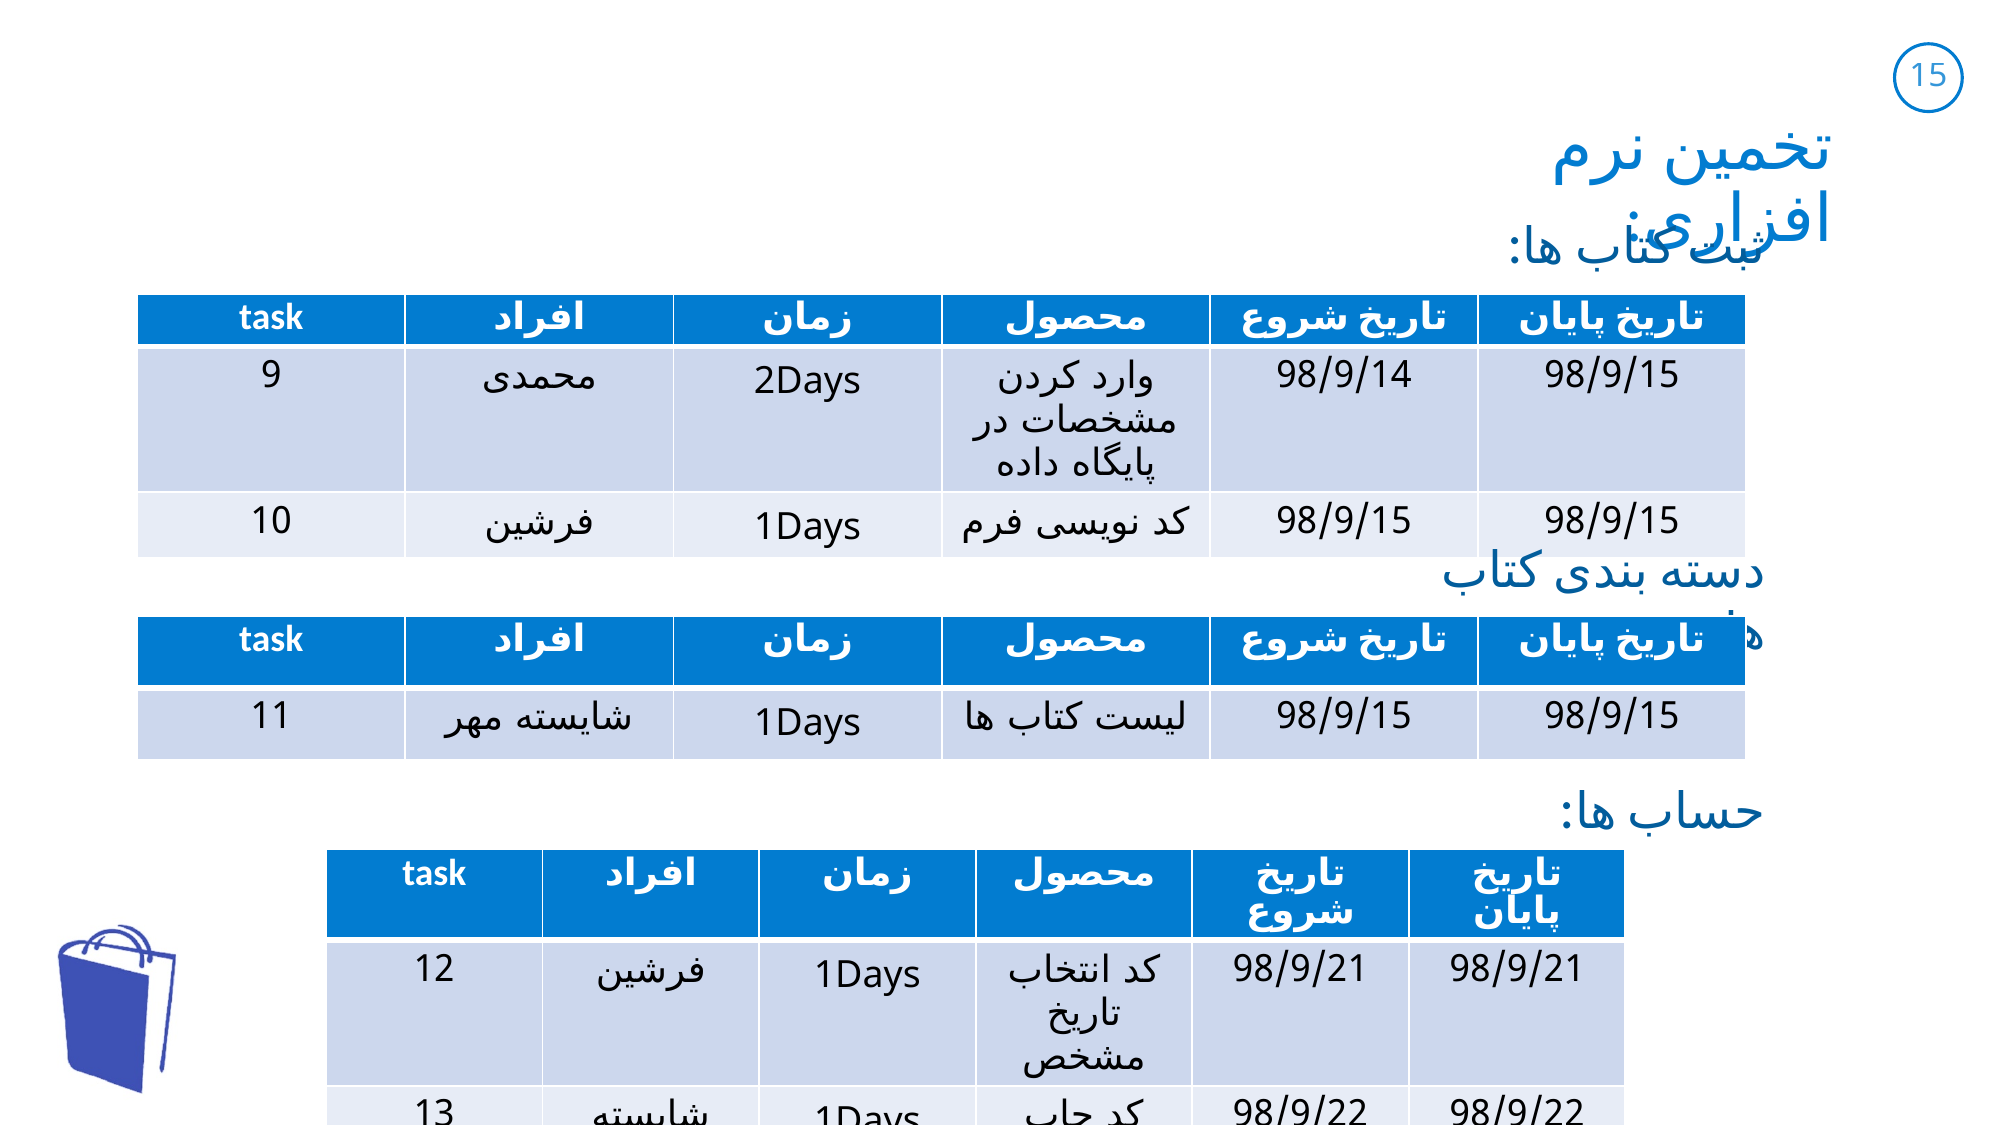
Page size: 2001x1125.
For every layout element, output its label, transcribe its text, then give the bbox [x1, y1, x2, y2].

table_cell 98/9/15 [1479, 493, 1745, 537]
table_cell 11 [138, 691, 404, 759]
table_cell لیست کتاب ها [943, 691, 1209, 759]
table_cell 98/9/15 [1211, 493, 1477, 557]
table_header task [138, 617, 404, 685]
table_header زمان [760, 850, 975, 937]
table_cell فرشین [543, 943, 758, 1085]
table_cell 9 [138, 349, 404, 491]
table_cell کد انتخاب تاریخ مشخص [977, 943, 1191, 1085]
table_header زمان [674, 295, 941, 344]
table_cell 98/9/15 [1211, 691, 1477, 759]
table_header تاریخ شروع [1211, 295, 1477, 344]
table_header محصول [943, 617, 1209, 685]
table_cell کد نویسی فرم [943, 493, 1209, 557]
text_box تخمین نرم افزاری: [1402, 104, 1849, 192]
text_box ثبت کتاب ها: [1430, 205, 1781, 283]
table_cell شایسته مهر [406, 691, 673, 759]
table_cell 1Days [760, 1087, 975, 1125]
table_cell 98/9/22 [1193, 1087, 1408, 1125]
table_cell 98/9/21 [1193, 943, 1408, 1085]
table_header افراد [406, 617, 673, 685]
table_cell 1Days [674, 691, 941, 759]
picture [46, 914, 186, 1108]
table_cell محمدی [406, 349, 673, 491]
table_cell 13 [327, 1087, 542, 1125]
table_cell 98/9/15 [1479, 349, 1745, 491]
table_cell 98/9/22 [1410, 1087, 1624, 1125]
table_cell فرشین [406, 493, 673, 557]
table_header تاریخ شروع [1193, 850, 1408, 937]
table_header افراد [406, 295, 673, 344]
table_cell 10 [138, 493, 404, 557]
table_cell 1Days [760, 943, 975, 1085]
table_cell 12 [327, 943, 542, 1085]
table_cell 2Days [674, 349, 941, 491]
table_cell کد چاپ گزارش [977, 1087, 1191, 1125]
table_header محصول [977, 850, 1191, 937]
table_header task [138, 295, 404, 344]
table_header محصول [943, 295, 1209, 344]
table_header افراد [543, 850, 758, 937]
table_cell 1Days [674, 493, 941, 557]
text_box حساب ها: [1402, 770, 1781, 850]
table_header تاریخ پایان [1479, 617, 1745, 685]
table_header تاریخ شروع [1211, 617, 1477, 685]
table_cell وارد کردن مشخصات در پایگاه داده [943, 349, 1209, 491]
text_box دسته بندی کتاب ها: [1402, 537, 1781, 616]
table_header تاریخ پایان [1410, 850, 1624, 937]
table_cell 98/9/14 [1211, 349, 1477, 491]
table_header زمان [674, 617, 941, 685]
table_cell 98/9/21 [1410, 943, 1624, 1085]
table_cell 98/9/15 [1479, 691, 1745, 759]
table_header تاریخ پایان [1479, 295, 1745, 344]
table_header task [327, 850, 542, 937]
table_cell شایسته مهر [543, 1087, 758, 1125]
